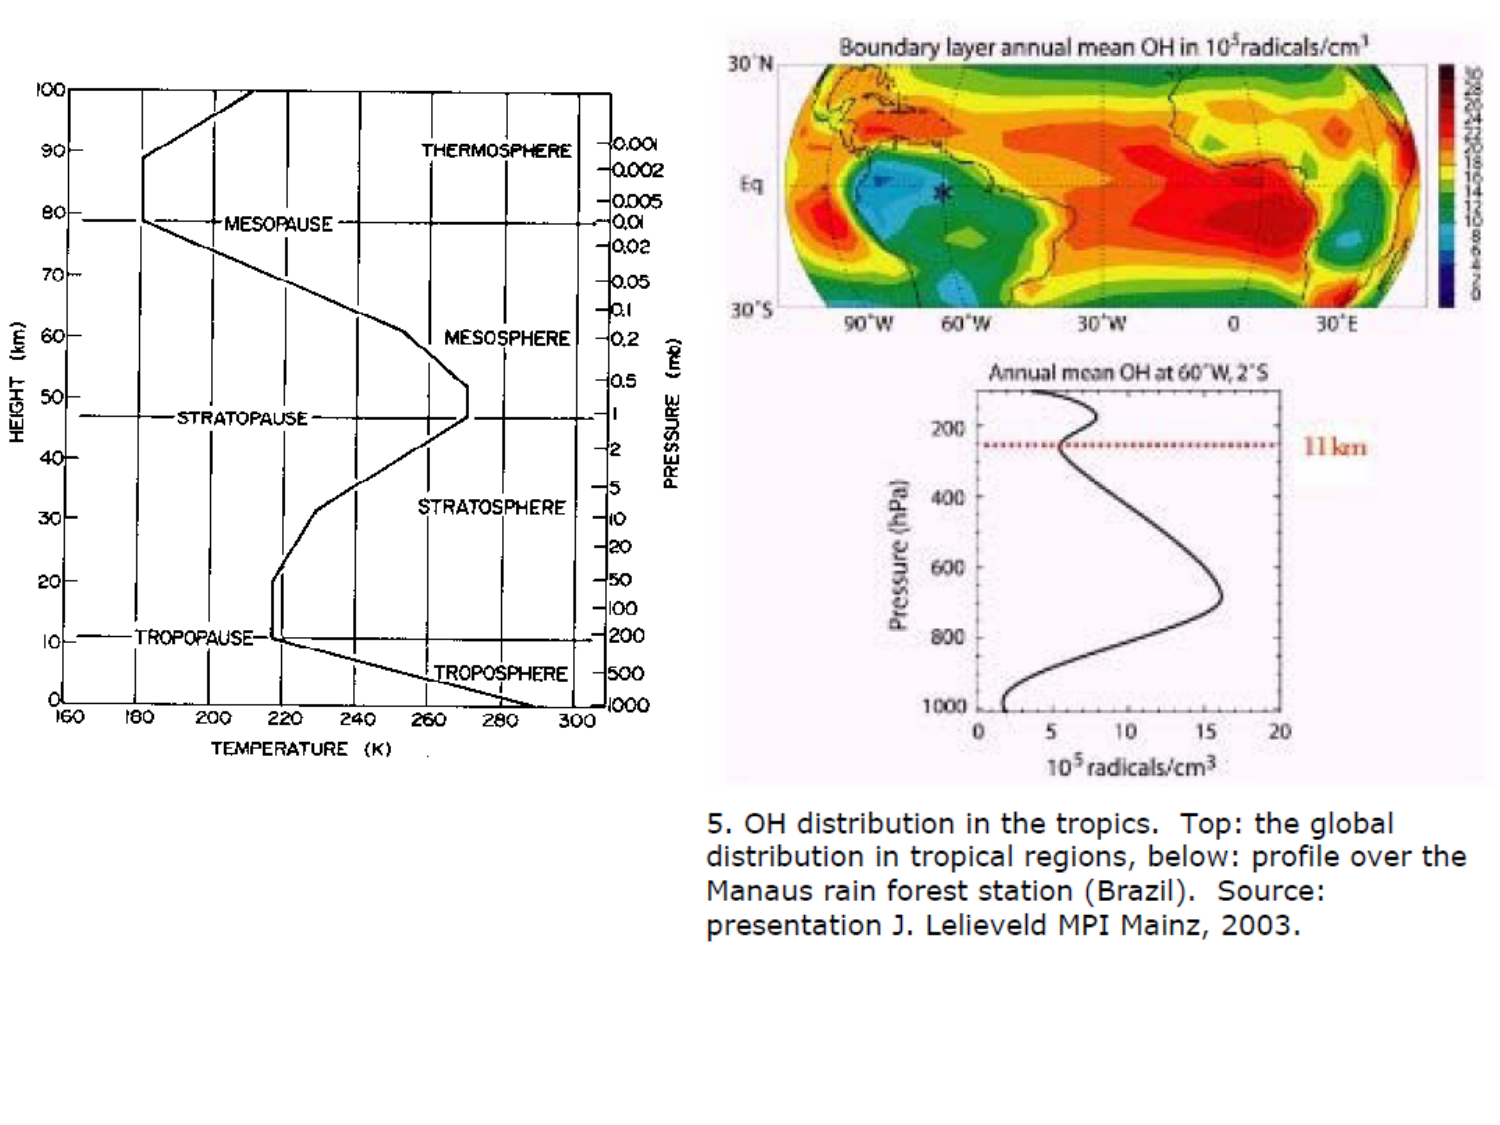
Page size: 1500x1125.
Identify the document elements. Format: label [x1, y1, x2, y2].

picture [0, 12, 1499, 951]
